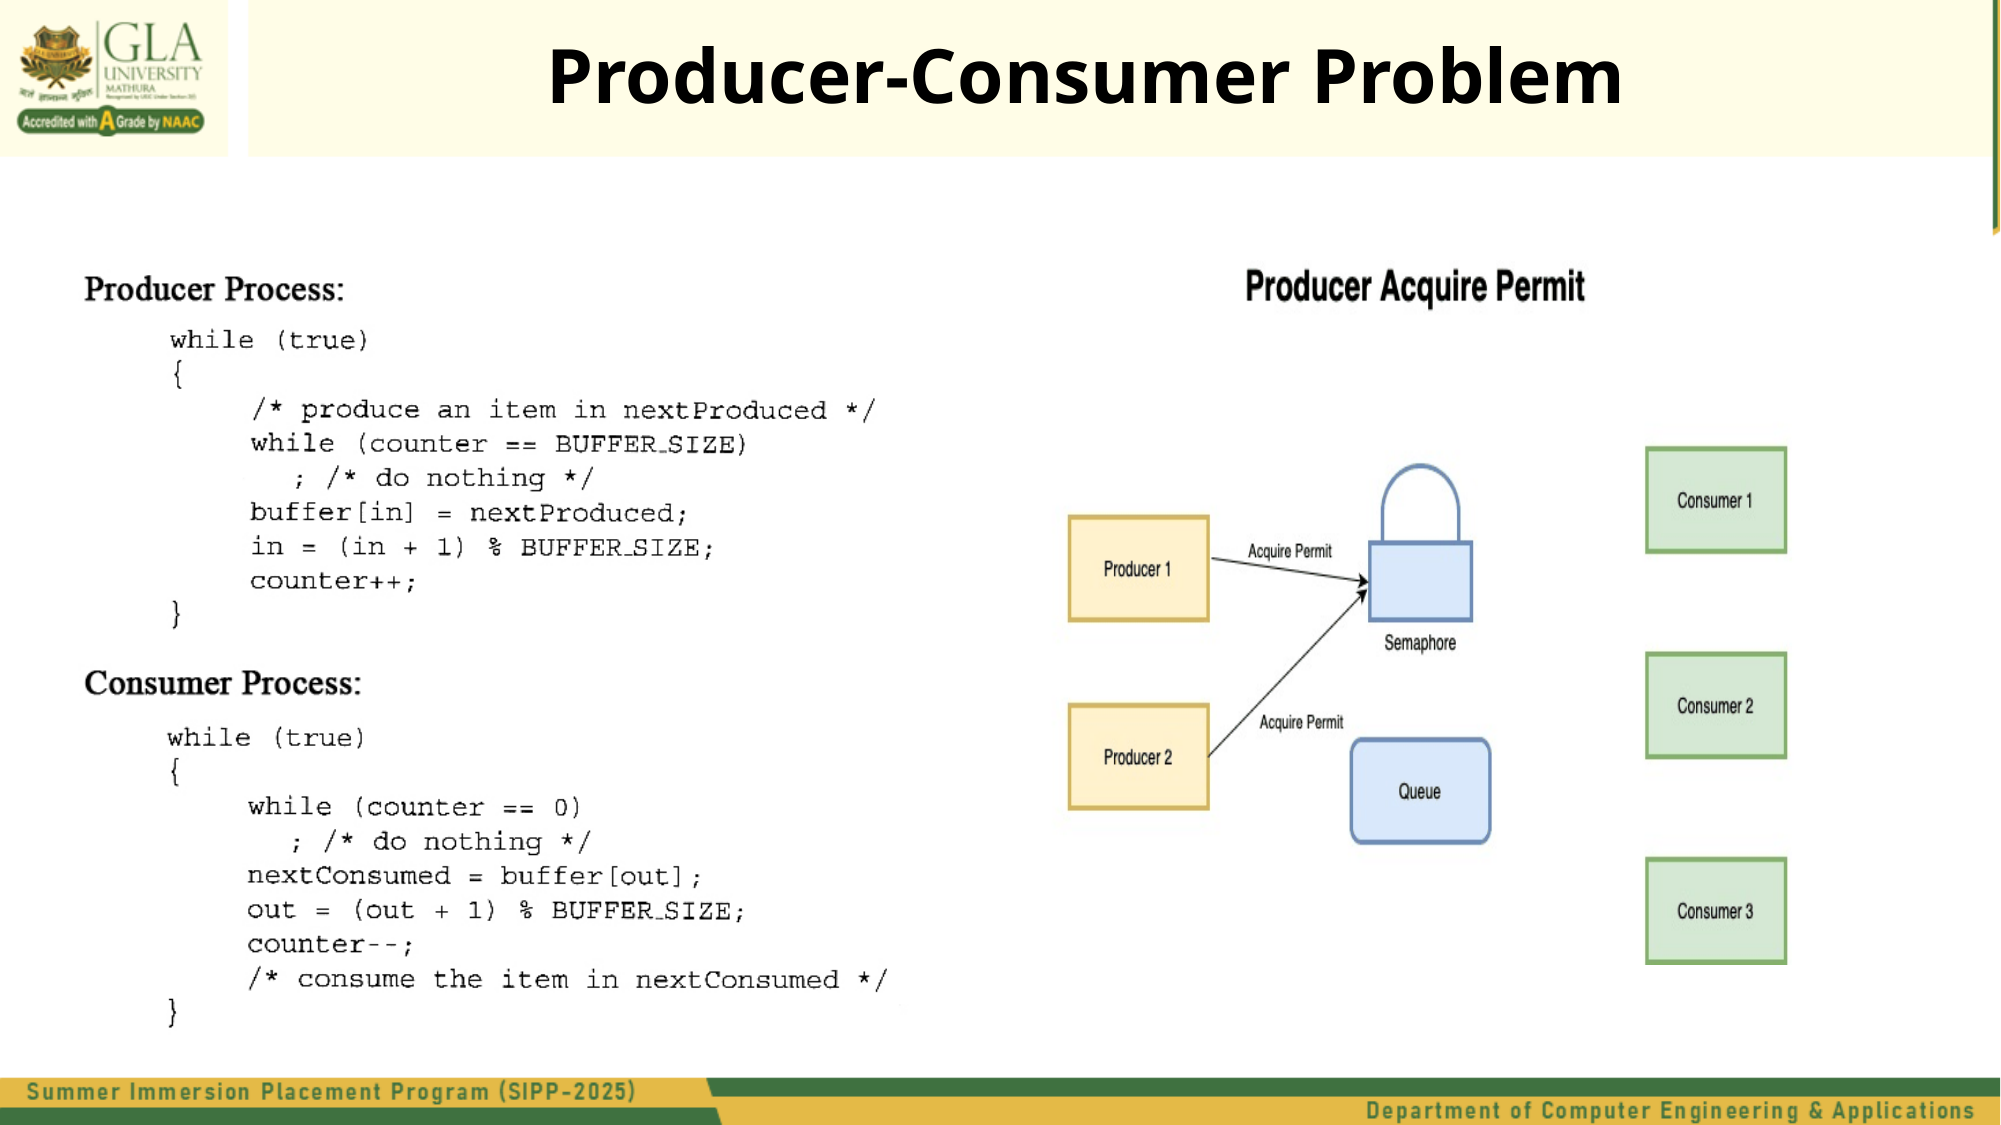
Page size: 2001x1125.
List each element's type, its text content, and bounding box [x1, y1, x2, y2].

text_box Producer-Consumer Problem [284, 21, 1889, 127]
picture [0, 0, 2001, 1125]
text_box [20, 369, 967, 1074]
text_box [1087, 334, 1902, 1039]
